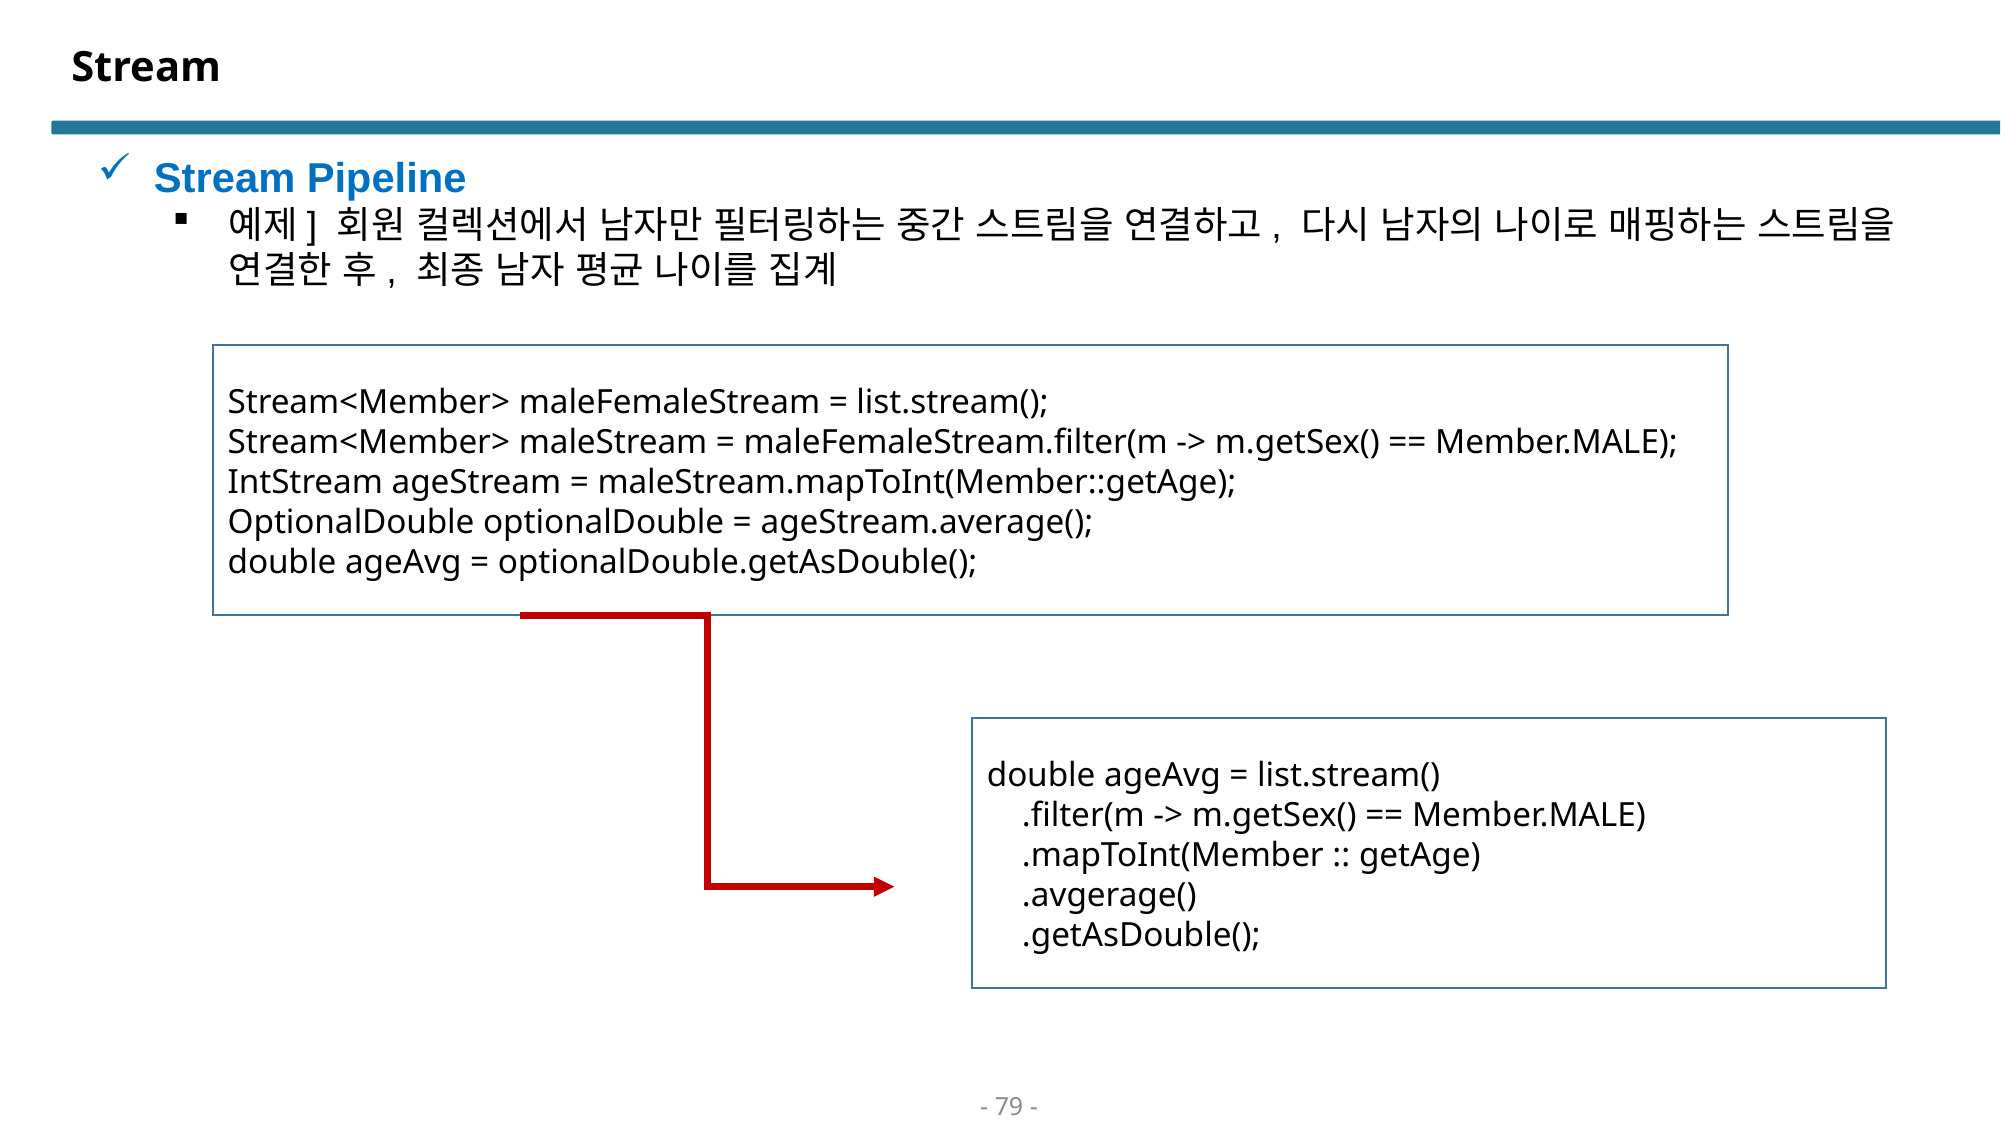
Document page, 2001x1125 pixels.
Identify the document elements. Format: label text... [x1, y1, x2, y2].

text_box Stream<Member> maleFemaleStream = list.stream(); Stream<Member> maleStream = maleFemaleStream.filter(m -> m.getSex() == Member.MALE); IntStream ageStream = maleStream.mapToInt(Member::getAge); OptionalDouble optionalDouble = ageStream.average(); double ageAvg = optionalDouble.getAsDouble(); [212, 344, 1729, 616]
title Stream [56, 37, 1857, 109]
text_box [520, 615, 895, 887]
text_box double ageAvg = list.stream() .filter(m -> m.getSex() == Member.MALE) .mapToInt(Member :: getAge) .avgerage() .getAsDouble(); [971, 717, 1887, 989]
text_box Stream Pipeline 예제] 회원 컬렉션에서 남자만 필터링하는 중간 스트림을 연결하고, 다시 남자의 나이로 매핑하는 스트림을 연결한 후, 최종 남자 평균 나이를 집계 [82, 143, 1949, 299]
slide_number - 79 - [778, 1090, 1246, 1125]
